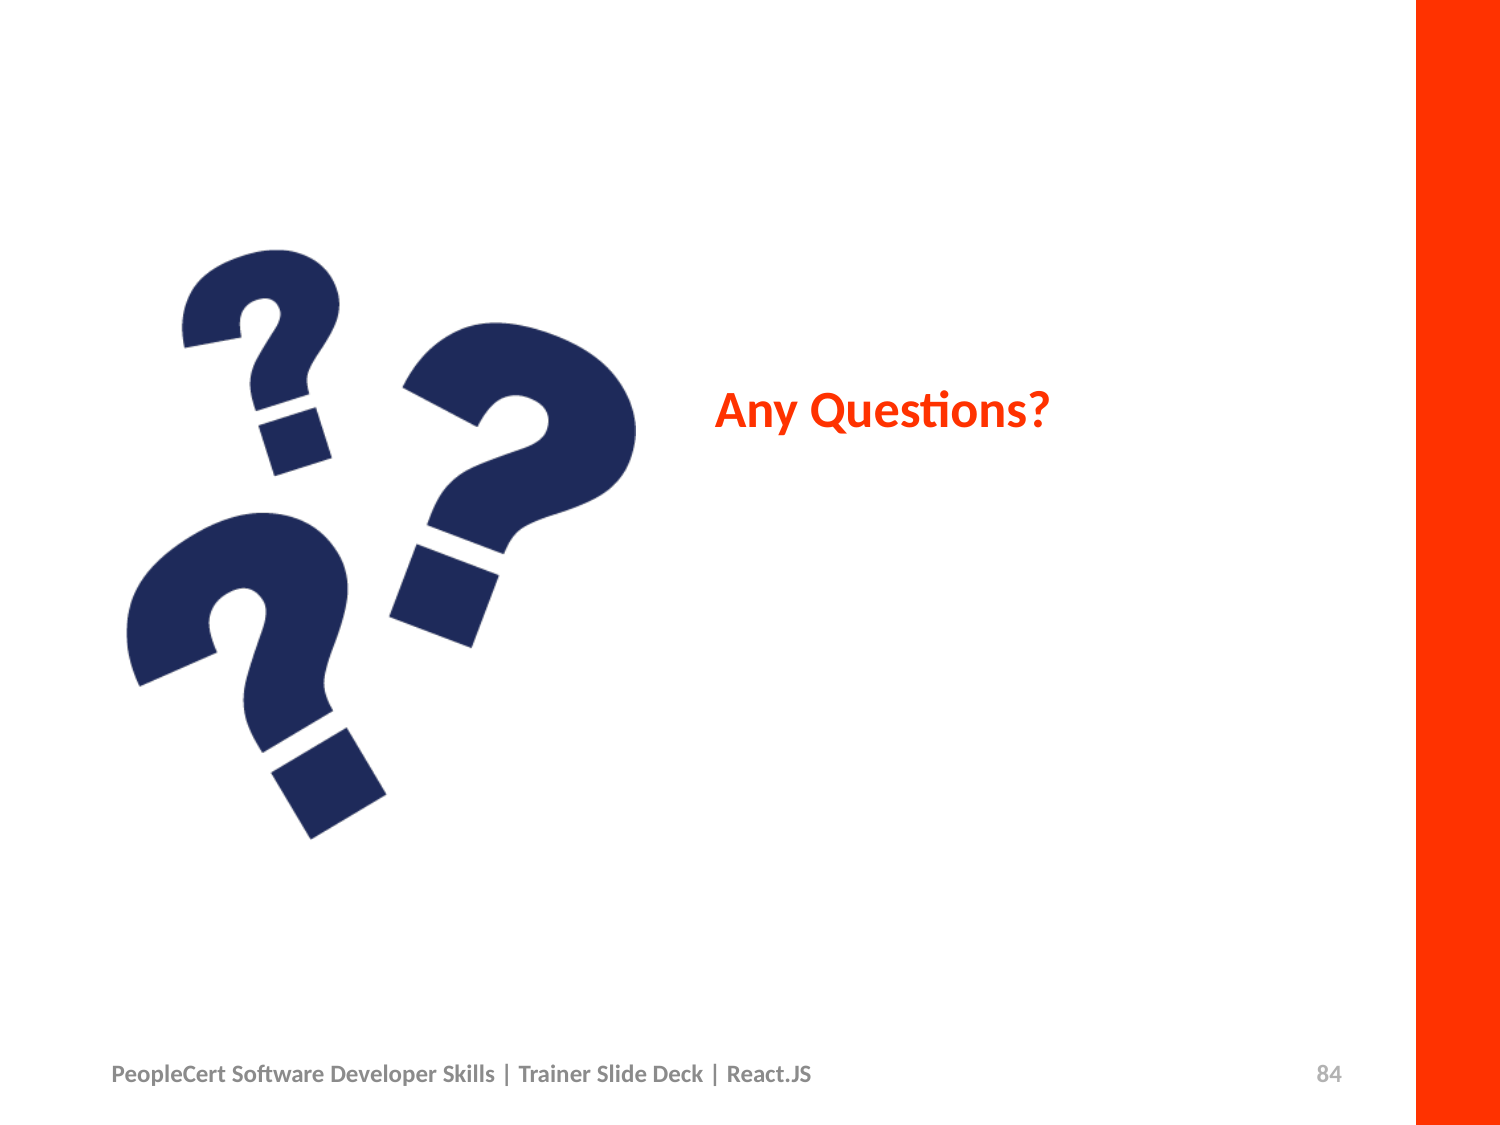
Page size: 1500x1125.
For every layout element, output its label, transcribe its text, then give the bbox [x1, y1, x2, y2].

list PeopleCert Software Developer Skills | Trainer Slide Deck | React.JS [96, 1042, 1059, 1103]
list Any Questions? [699, 367, 1400, 631]
picture [96, 227, 636, 880]
slide_number 84 [1059, 1042, 1357, 1103]
